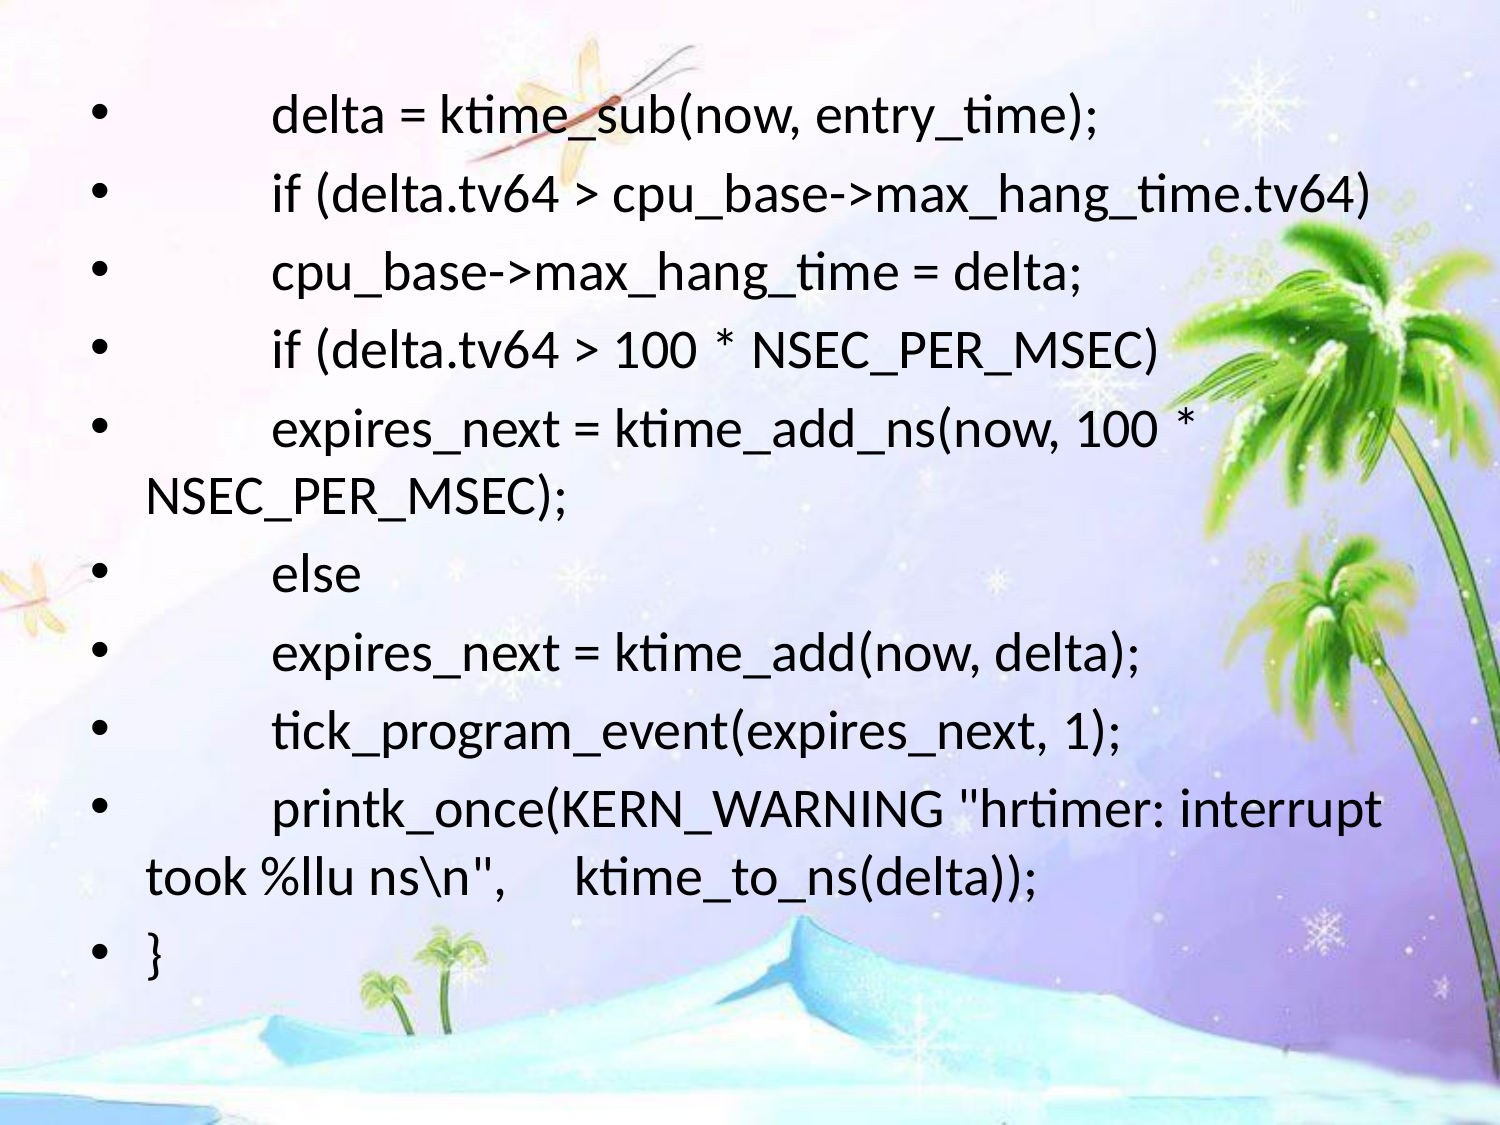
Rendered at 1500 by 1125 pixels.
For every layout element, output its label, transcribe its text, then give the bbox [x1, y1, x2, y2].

picture [0, 0, 1500, 1125]
list delta = ktime_sub(now, entry_time); if (delta.tv64 > cpu_base->max_hang_time.tv64) cpu_base->max_hang_time = delta; if (delta.tv64 > 100 * NSEC_PER_MSEC) expires_next = ktime_add_ns(now, 100 * NSEC_PER_MSEC); else expires_next = ktime_add(now, delta); tick_program_event(expires_next, 1); printk_once(KERN_WARNING "hrtimer: interrupt took %llu ns\n", ktime_to_ns(delta)); } [75, 70, 1425, 1005]
